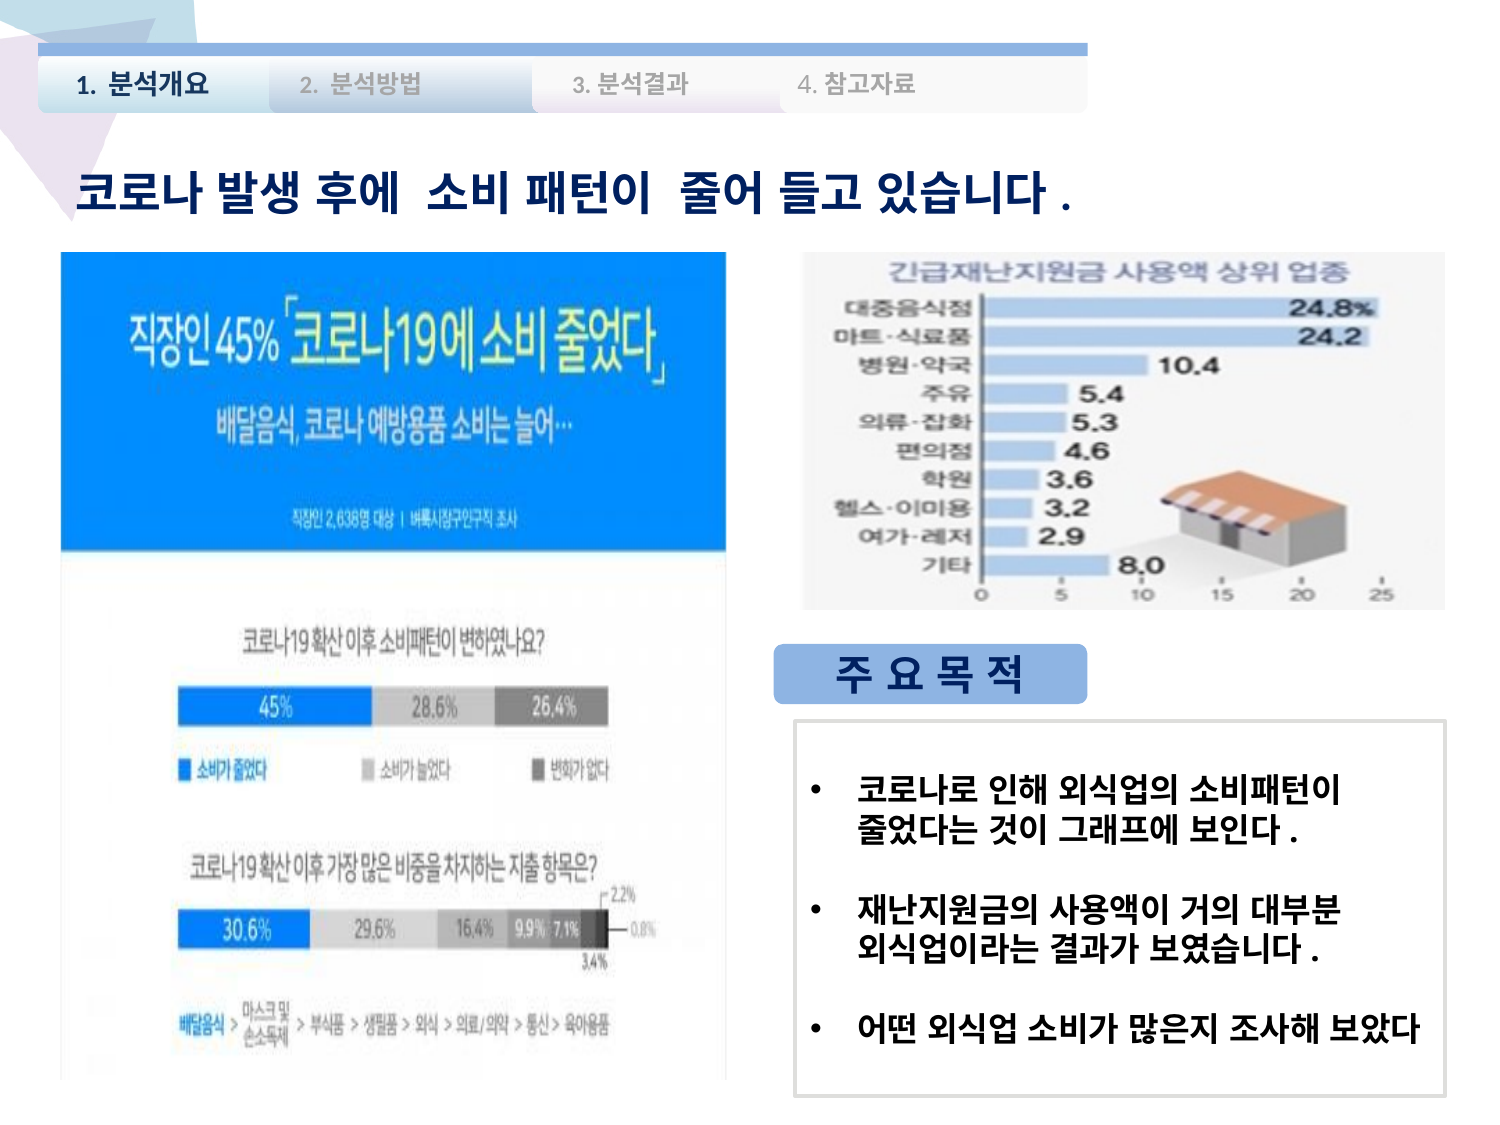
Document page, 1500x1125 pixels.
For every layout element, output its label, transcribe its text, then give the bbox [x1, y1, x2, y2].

picture [0, 0, 1500, 1125]
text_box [37, 42, 1088, 114]
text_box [773, 643, 1446, 1097]
title 코로나 발생 후에 소비 패턴이 줄어 들고 있습니다. [60, 149, 1340, 232]
